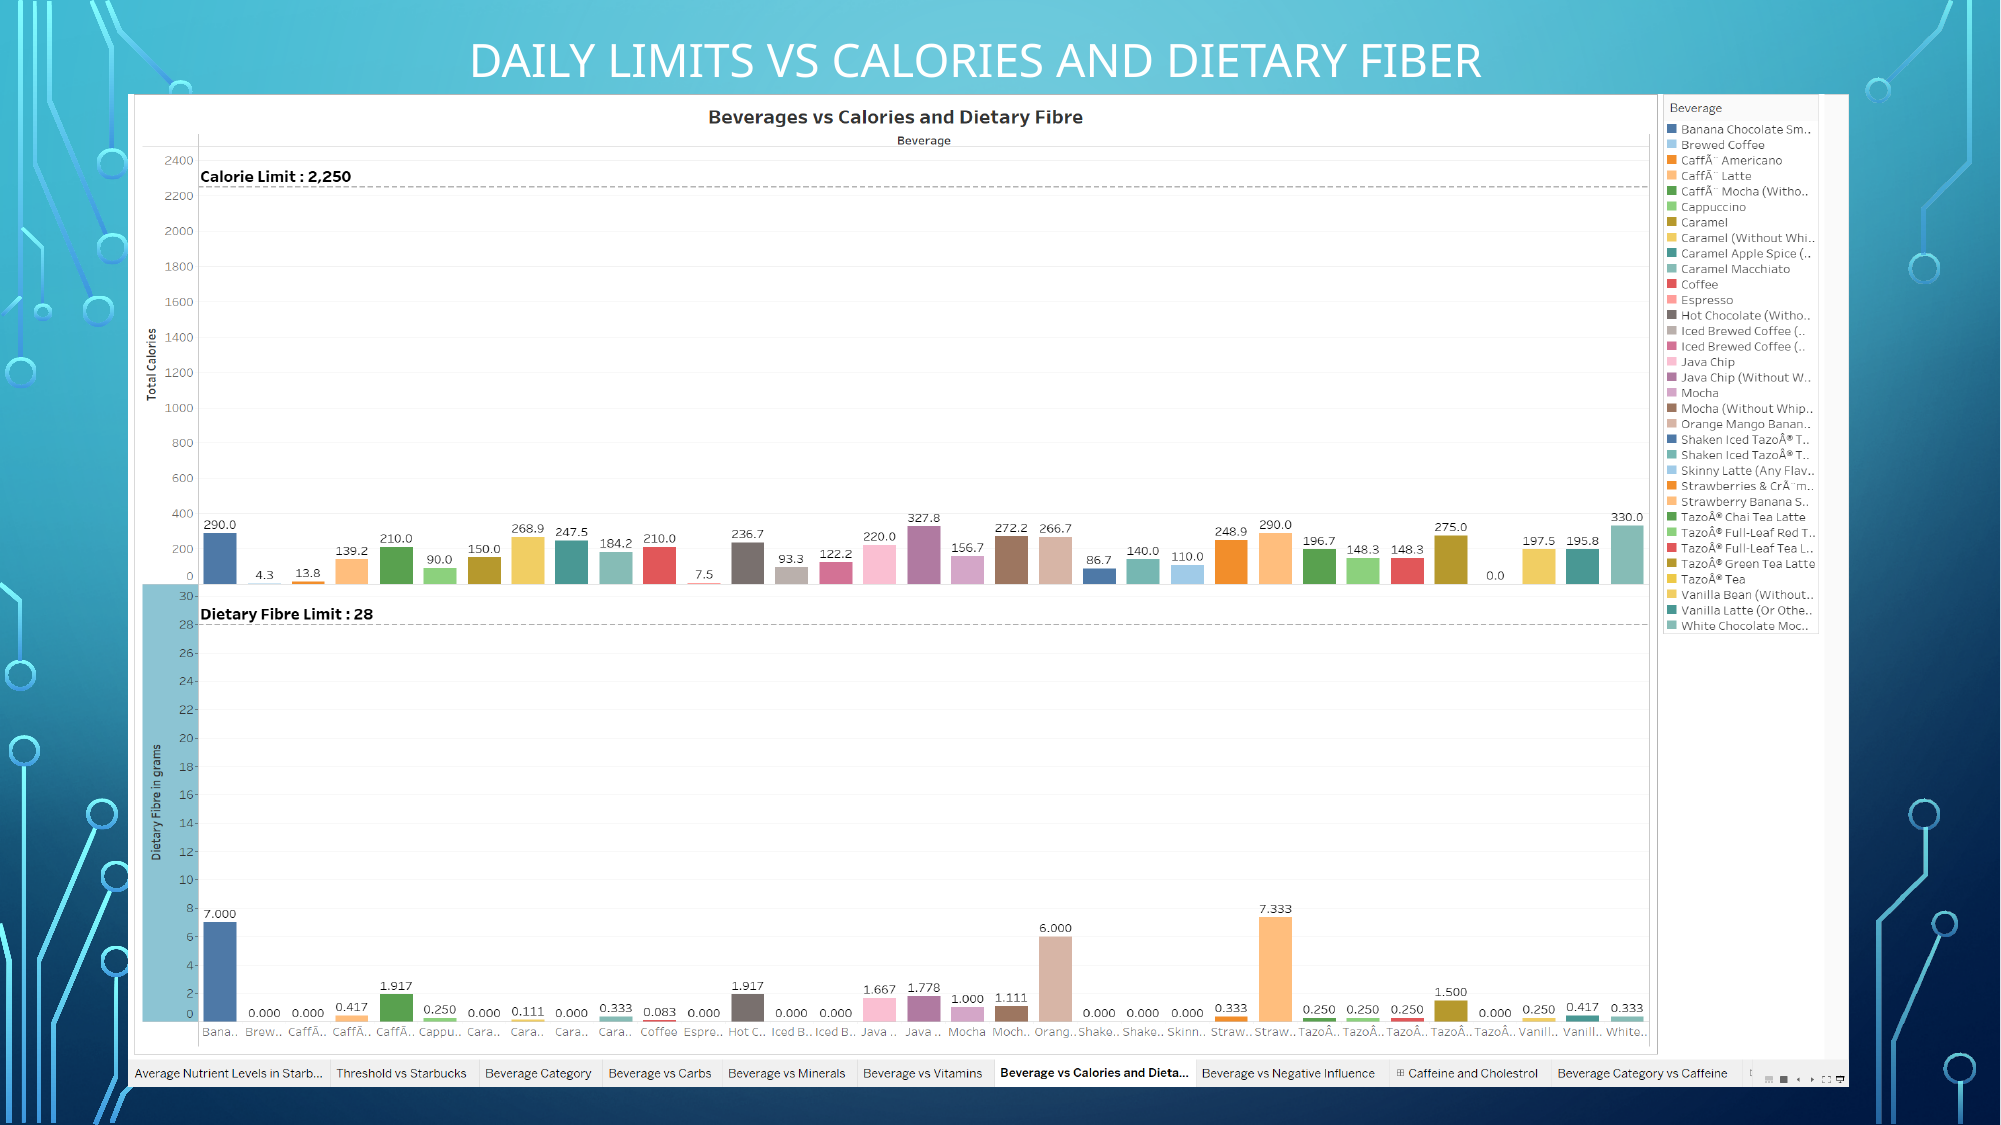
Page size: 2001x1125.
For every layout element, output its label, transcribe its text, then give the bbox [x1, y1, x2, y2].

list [128, 94, 1849, 1087]
title Daily Limits vs Calories and Dietary fiber [163, 29, 1789, 94]
